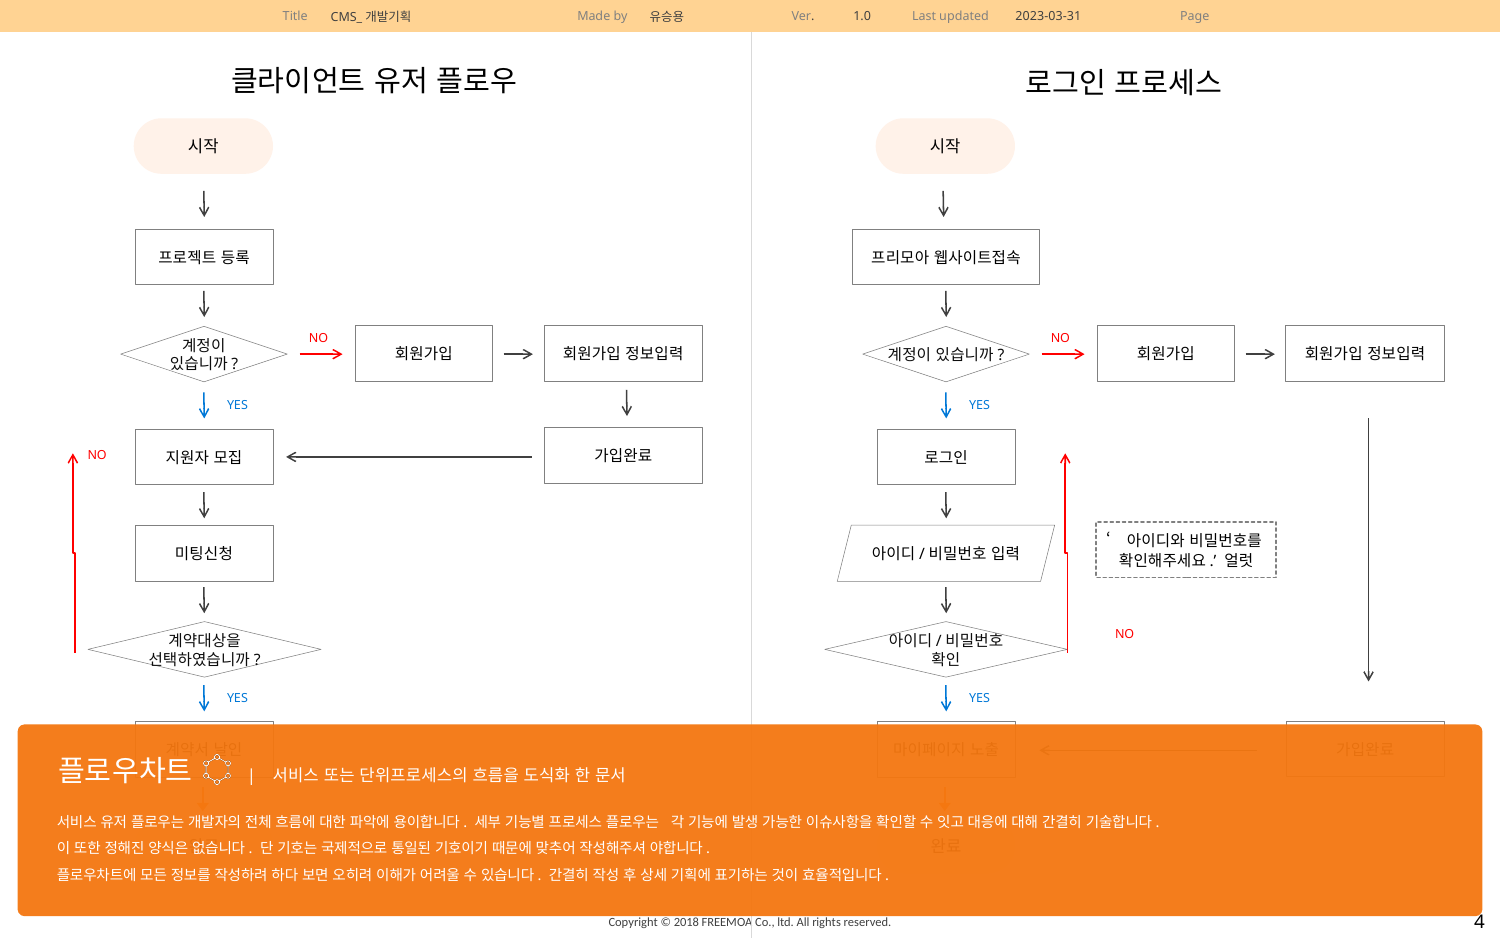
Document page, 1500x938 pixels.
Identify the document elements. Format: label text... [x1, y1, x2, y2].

text_box 계약대상을 선택하였습니까? [85, 619, 324, 680]
text_box YES [212, 682, 263, 713]
text_box YES [954, 682, 1005, 713]
text_box 가입완료 [542, 425, 705, 485]
text_box 아이디/비밀번호 확인 [822, 619, 1059, 680]
text_box 로그인 프로세스 [755, 57, 1499, 108]
text_box 프로젝트 등록 [133, 227, 275, 287]
text_box 회원가입 정보입력 [1284, 323, 1447, 383]
text_box 계정이 있습니까? [860, 324, 1032, 384]
text_box NO [1036, 322, 1086, 353]
text_box 로그인 [875, 427, 1017, 487]
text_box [72, 453, 76, 654]
text_box YES [954, 389, 1005, 420]
text_box NO [294, 322, 344, 353]
text_box 시작 [873, 116, 1018, 176]
text_box 회원가입 [353, 323, 495, 383]
text_box 지원자 모집 [133, 427, 275, 487]
text_box ‘아이디와 비밀번호를 확인해주세요.’ 얼럿 [1094, 520, 1278, 579]
text_box 미팅신청 [133, 523, 275, 583]
text_box 회원가입 [1095, 323, 1237, 383]
text_box 아이디/비밀번호 입력 [835, 523, 1057, 584]
text_box 클라이언트 유저 플로우 [0, 55, 746, 105]
text_box NO [72, 440, 122, 470]
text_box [17, 724, 1483, 917]
text_box 회원가입 정보입력 [542, 323, 705, 383]
text_box 계정이 있습니까? [118, 324, 290, 384]
text_box YES [212, 389, 263, 420]
text_box 시작 [131, 116, 276, 176]
text_box 프리모아 웹사이트접속 [851, 227, 1041, 287]
text_box NO [1100, 618, 1150, 649]
